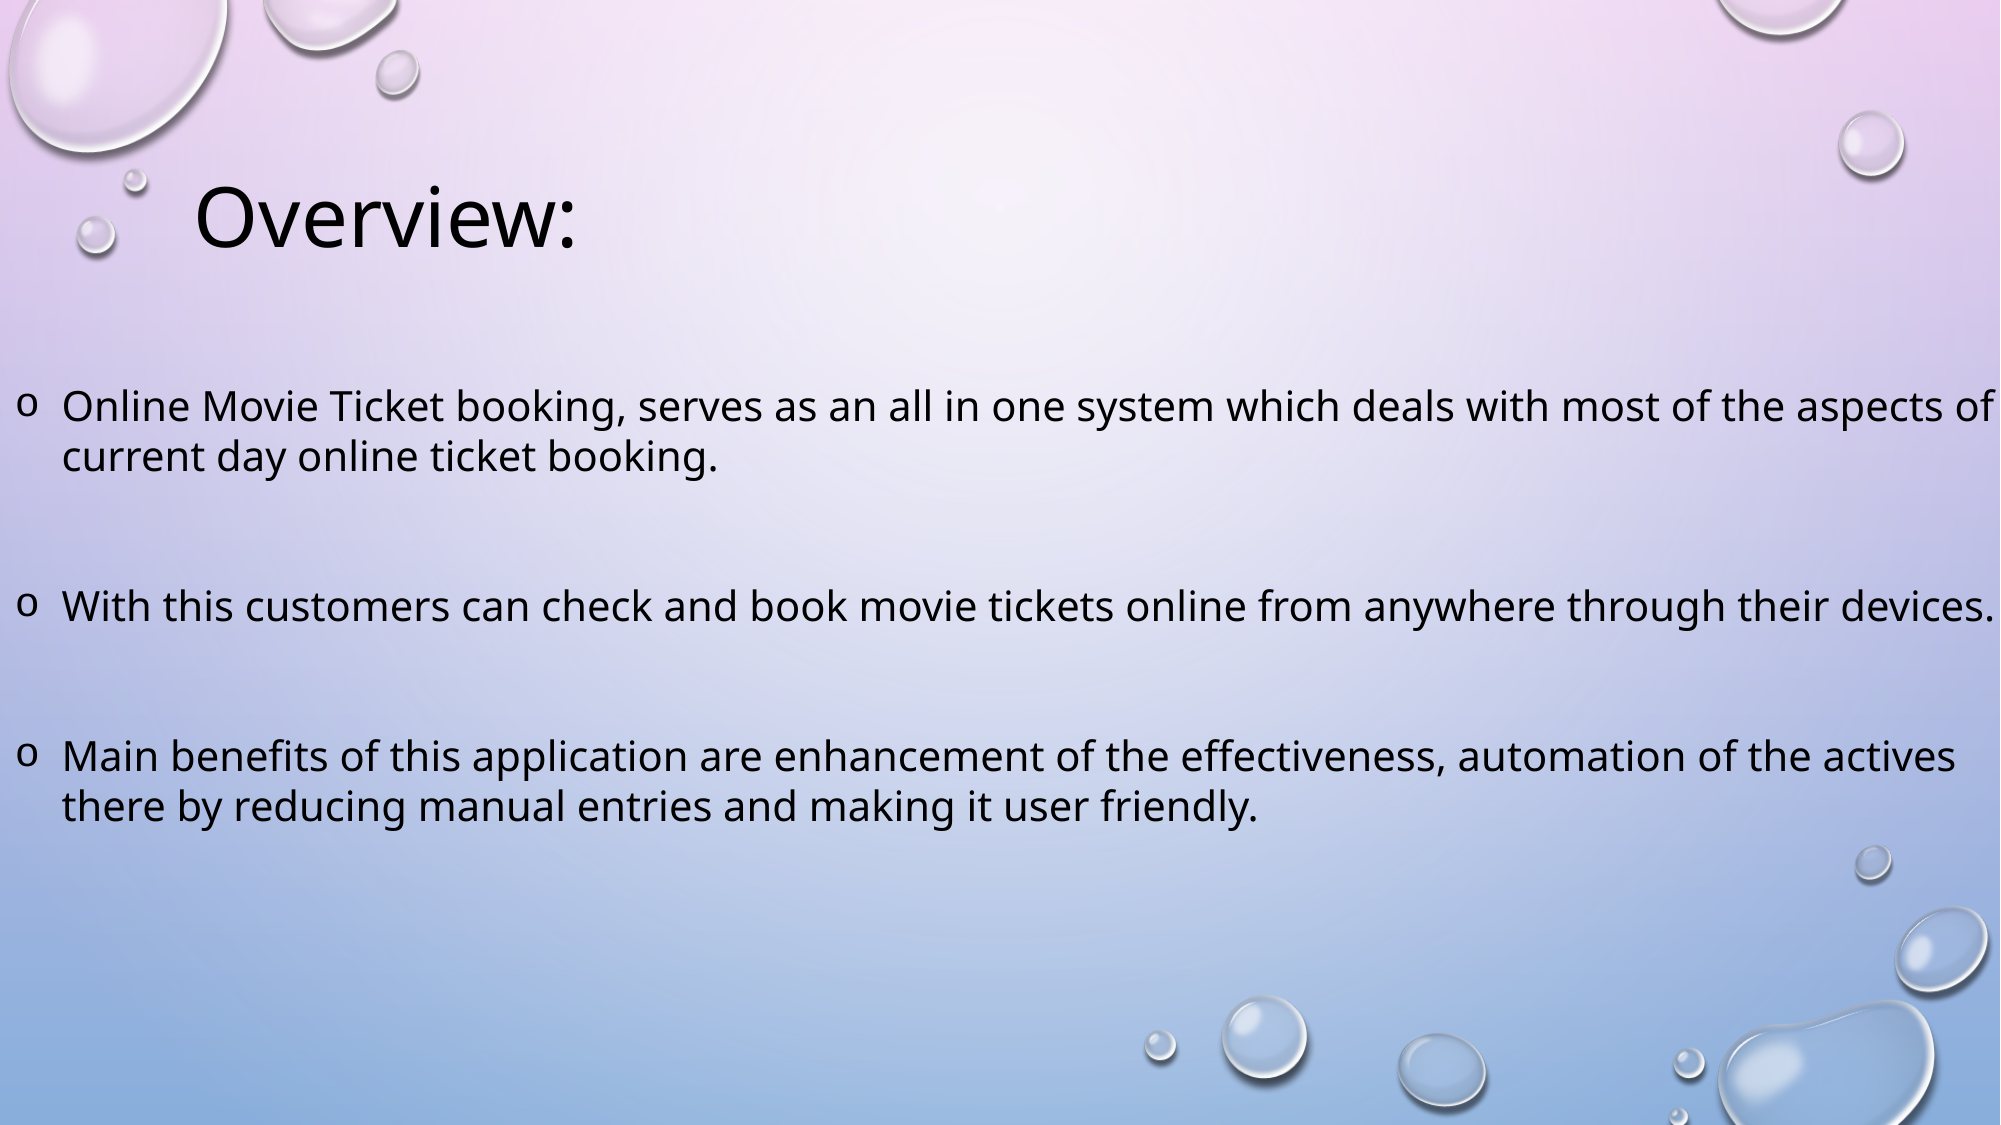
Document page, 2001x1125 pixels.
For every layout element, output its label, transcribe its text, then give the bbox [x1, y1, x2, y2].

text_box Online Movie Ticket booking, serves as an all in one system which deals with most of the aspects of current day online ticket booking. With this customers can check and book movie tickets online from anywhere through their devices. Main benefits of this application are enhancement of the effectiveness, automation of the actives there by reducing manual entries and making it user friendly. [0, 372, 2000, 1125]
text_box Overview: [179, 156, 1892, 342]
picture [0, 0, 2000, 372]
